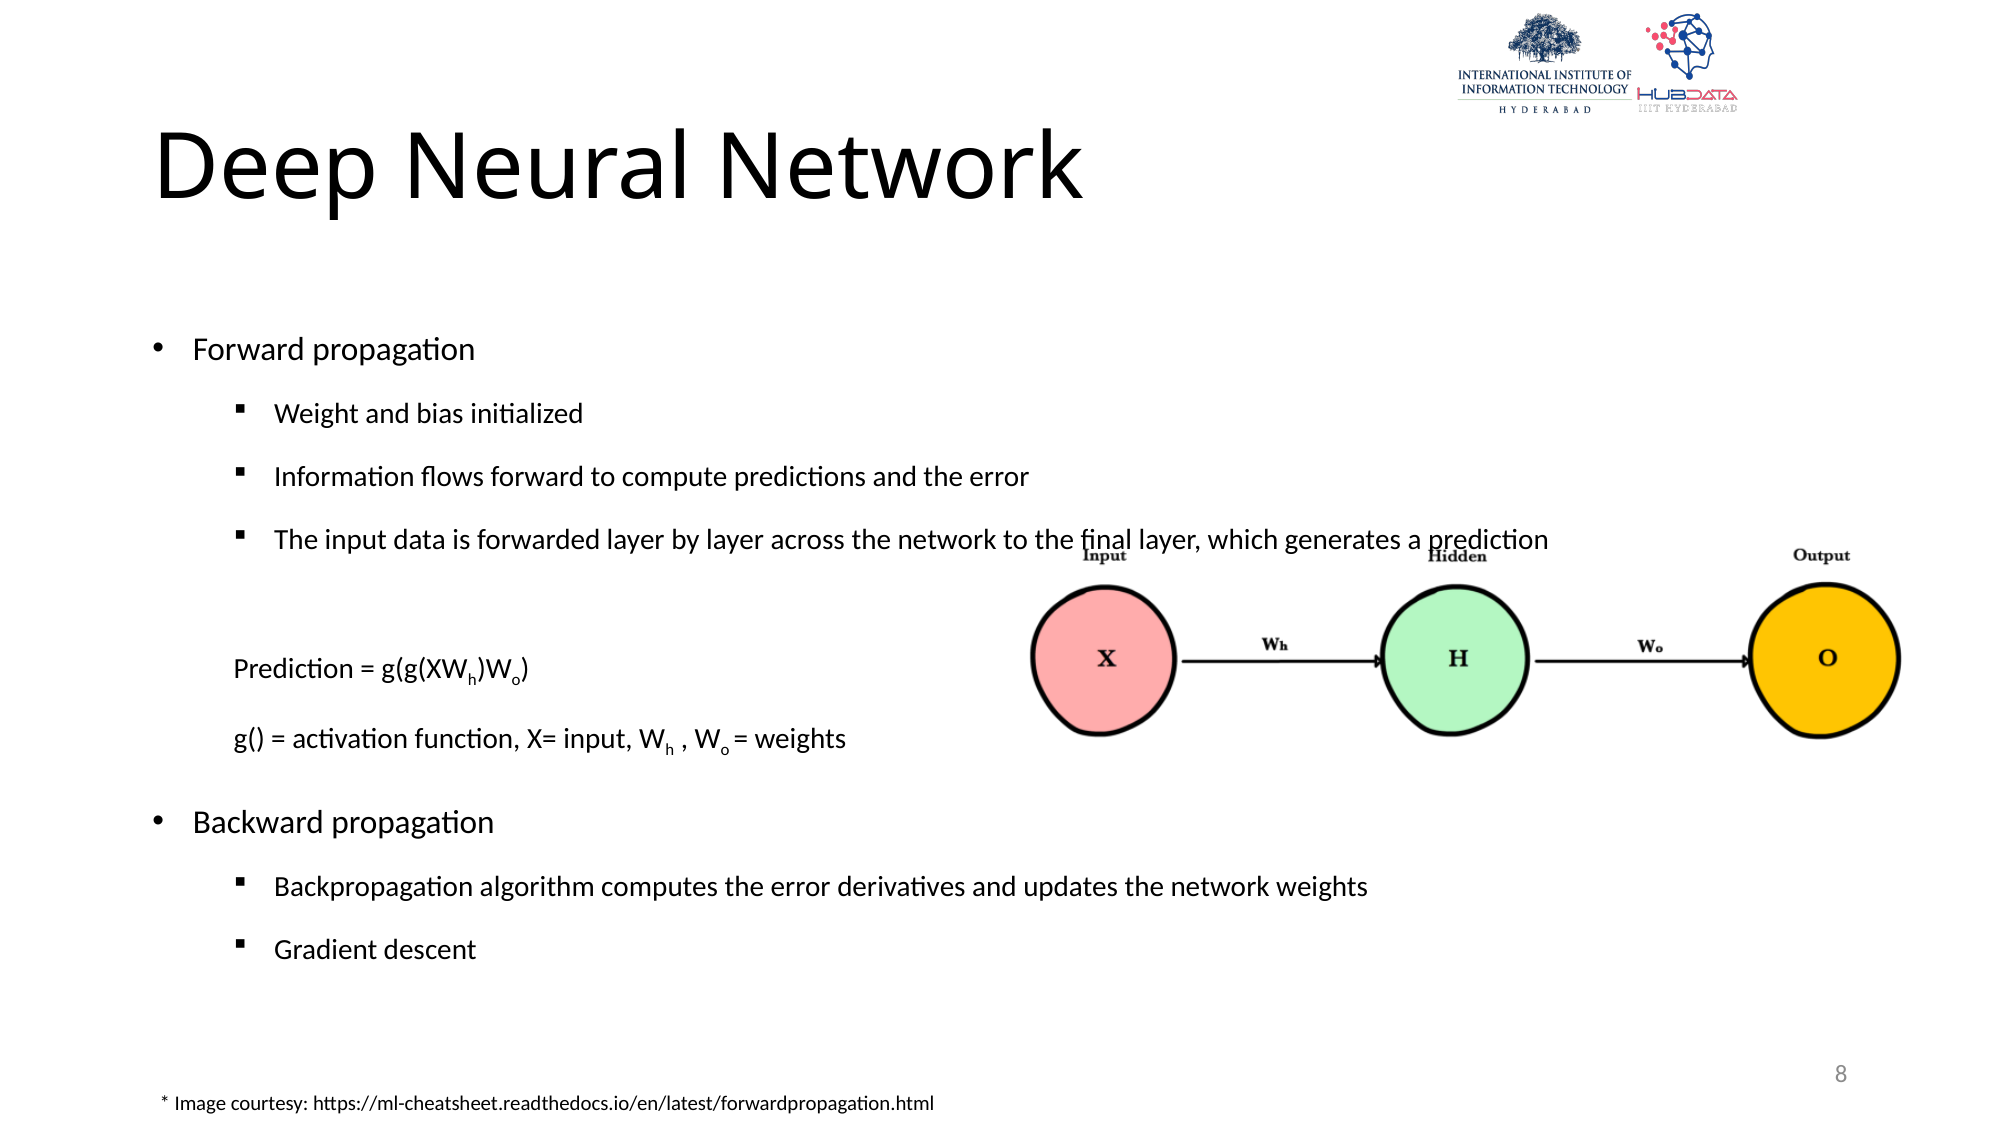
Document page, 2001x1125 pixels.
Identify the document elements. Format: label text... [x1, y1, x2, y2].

title Deep Neural Network [137, 59, 1863, 278]
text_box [1454, 9, 1740, 118]
slide_number 8 [1412, 1042, 1863, 1103]
text_box * Image courtesy: https://ml-cheatsheet.readthedocs.io/en/latest/forwardpropagation.html [144, 1082, 950, 1123]
picture [1026, 541, 1912, 771]
